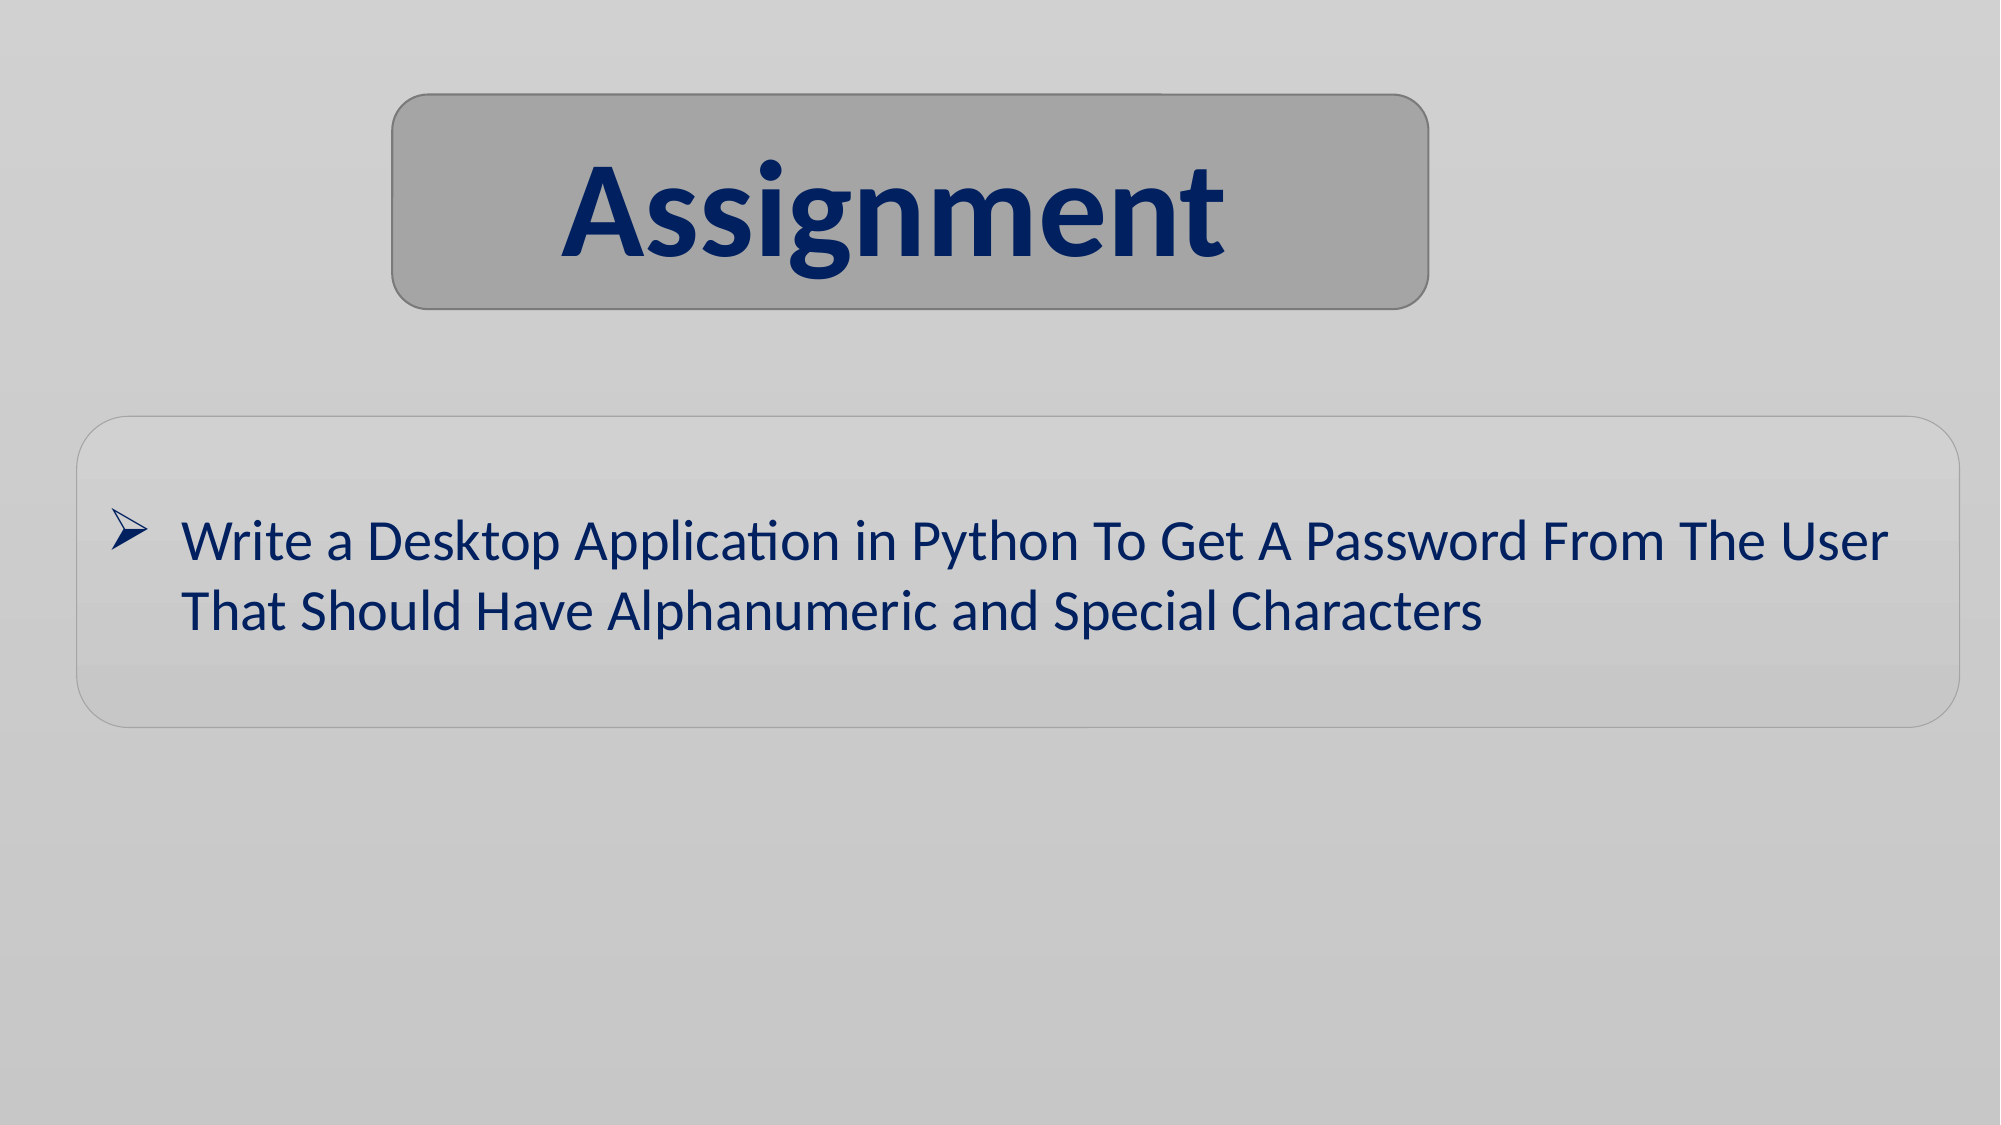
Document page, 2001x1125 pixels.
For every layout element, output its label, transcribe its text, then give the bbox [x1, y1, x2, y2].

text_box Write a Desktop Application in Python To Get A Password From The User That Should Have Alphanumeric and Special Characters [76, 415, 1961, 729]
text_box Assignment [391, 93, 1430, 311]
